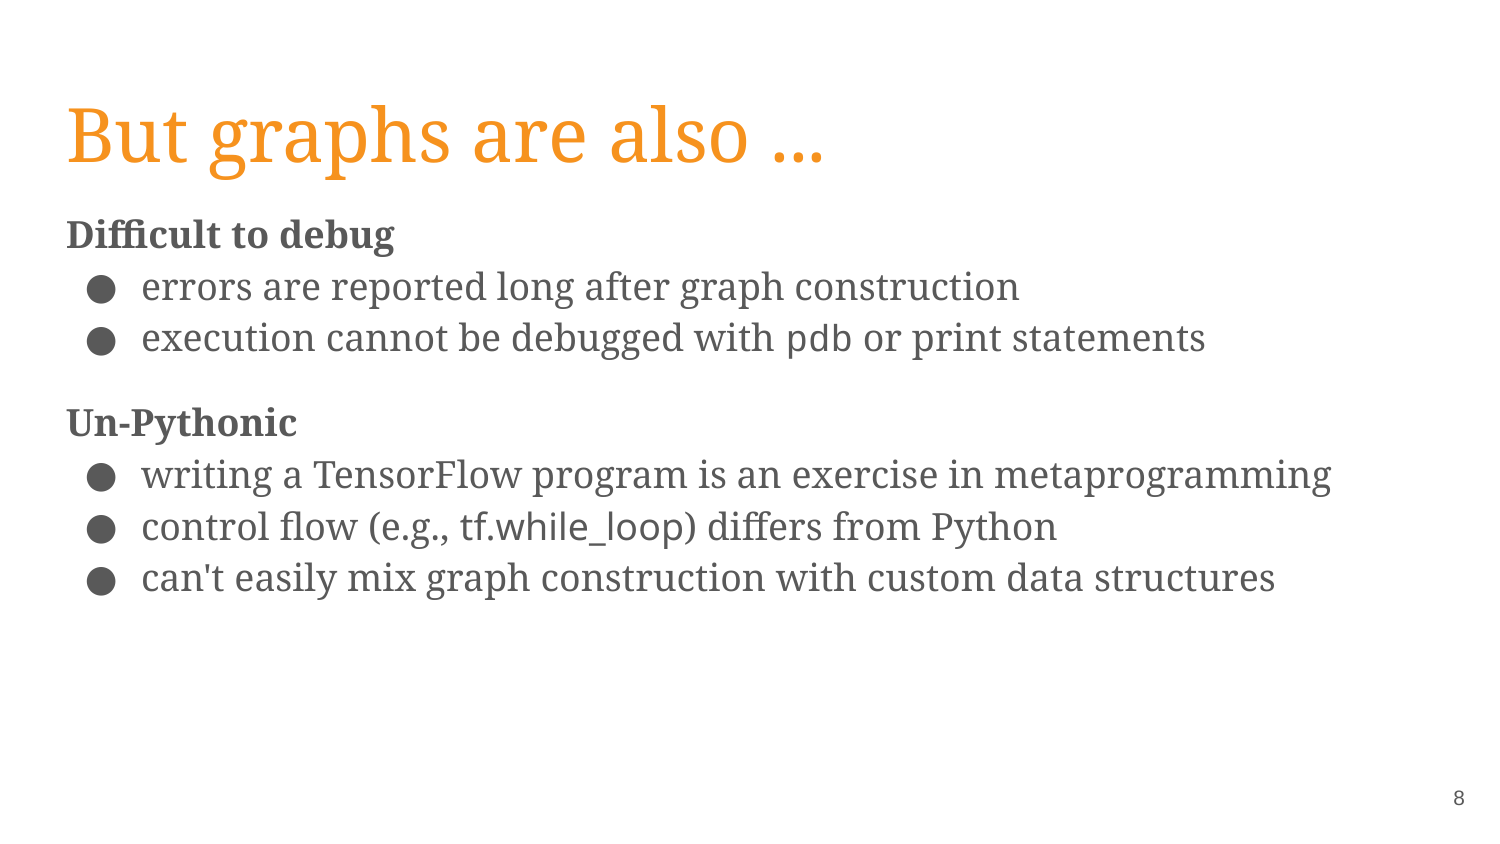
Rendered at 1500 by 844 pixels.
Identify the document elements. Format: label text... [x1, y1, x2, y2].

list Difficult to debug errors are reported long after graph construction execution cannot be debugged with pdb or print statements Un-Pythonic writing a TensorFlow program is an exercise in metaprogramming control flow (e.g., tf.while_loop) differs from Python can't easily mix graph construction with custom data structures [51, 189, 1449, 750]
slide_number ‹#› [1389, 764, 1480, 830]
title But graphs are also ... [51, 72, 1449, 167]
